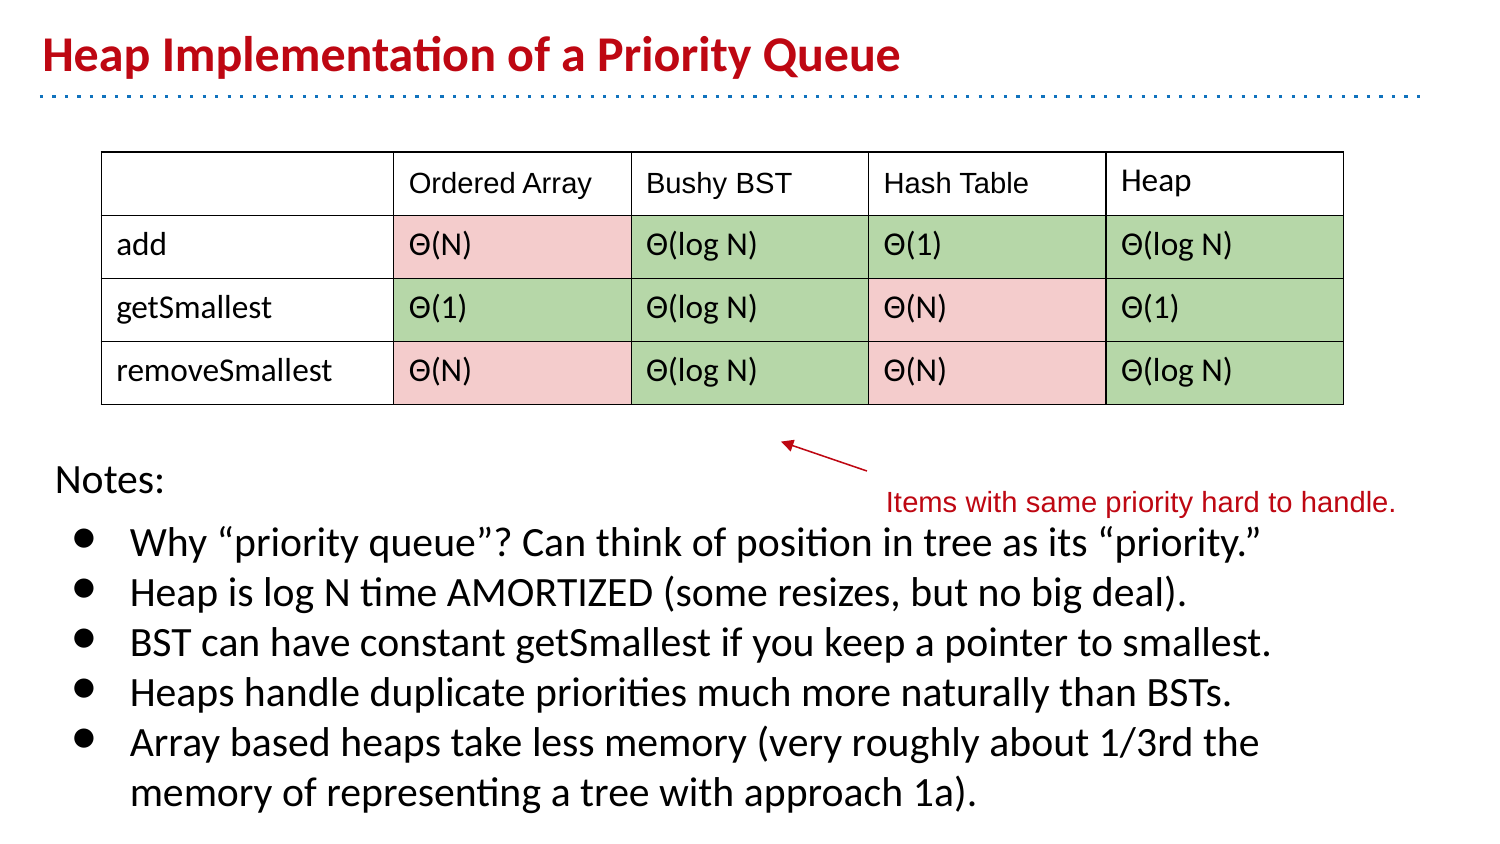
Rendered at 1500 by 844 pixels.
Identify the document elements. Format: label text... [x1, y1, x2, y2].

table_cell getSmallest [102, 279, 393, 341]
table_cell Θ(N) [394, 342, 631, 404]
table_header Ordered Array [394, 153, 631, 215]
table_cell Θ(log N) [632, 342, 868, 404]
text_box Items with same priority hard to handle. [870, 468, 1446, 534]
table_cell removeSmallest [102, 342, 393, 404]
table_header Bushy BST [632, 153, 868, 215]
table_cell Θ(log N) [632, 216, 868, 278]
table_cell Θ(1) [869, 216, 1105, 278]
table_cell Θ(N) [869, 342, 1105, 404]
table_cell Θ(1) [394, 279, 631, 341]
table_header Hash Table [869, 153, 1105, 215]
table_cell add [102, 216, 393, 278]
list Notes: Why “priority queue”? Can think of position in tree as its “priority.” Heap is log N time AMORTIZED (some resizes, but no big deal). BST can have constant getSmallest if you keep a pointer to smallest. Heaps handle duplicate priorities much more naturally than BSTs. Array based heaps take less memory (very roughly about 1/3rd the memory of representing a tree with approach 1a). [39, 437, 1425, 806]
table_cell Θ(log N) [1107, 216, 1343, 278]
title Heap Implementation of a Priority Queue [27, 15, 1378, 97]
table_cell Θ(N) [394, 216, 631, 278]
table_header Heap [1107, 153, 1343, 215]
table_cell Θ(log N) [632, 279, 868, 341]
table_cell Θ(N) [869, 279, 1105, 341]
table_cell Θ(log N) [1107, 342, 1343, 404]
table_cell Θ(1) [1107, 279, 1343, 341]
table_header [102, 153, 393, 215]
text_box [780, 441, 868, 472]
